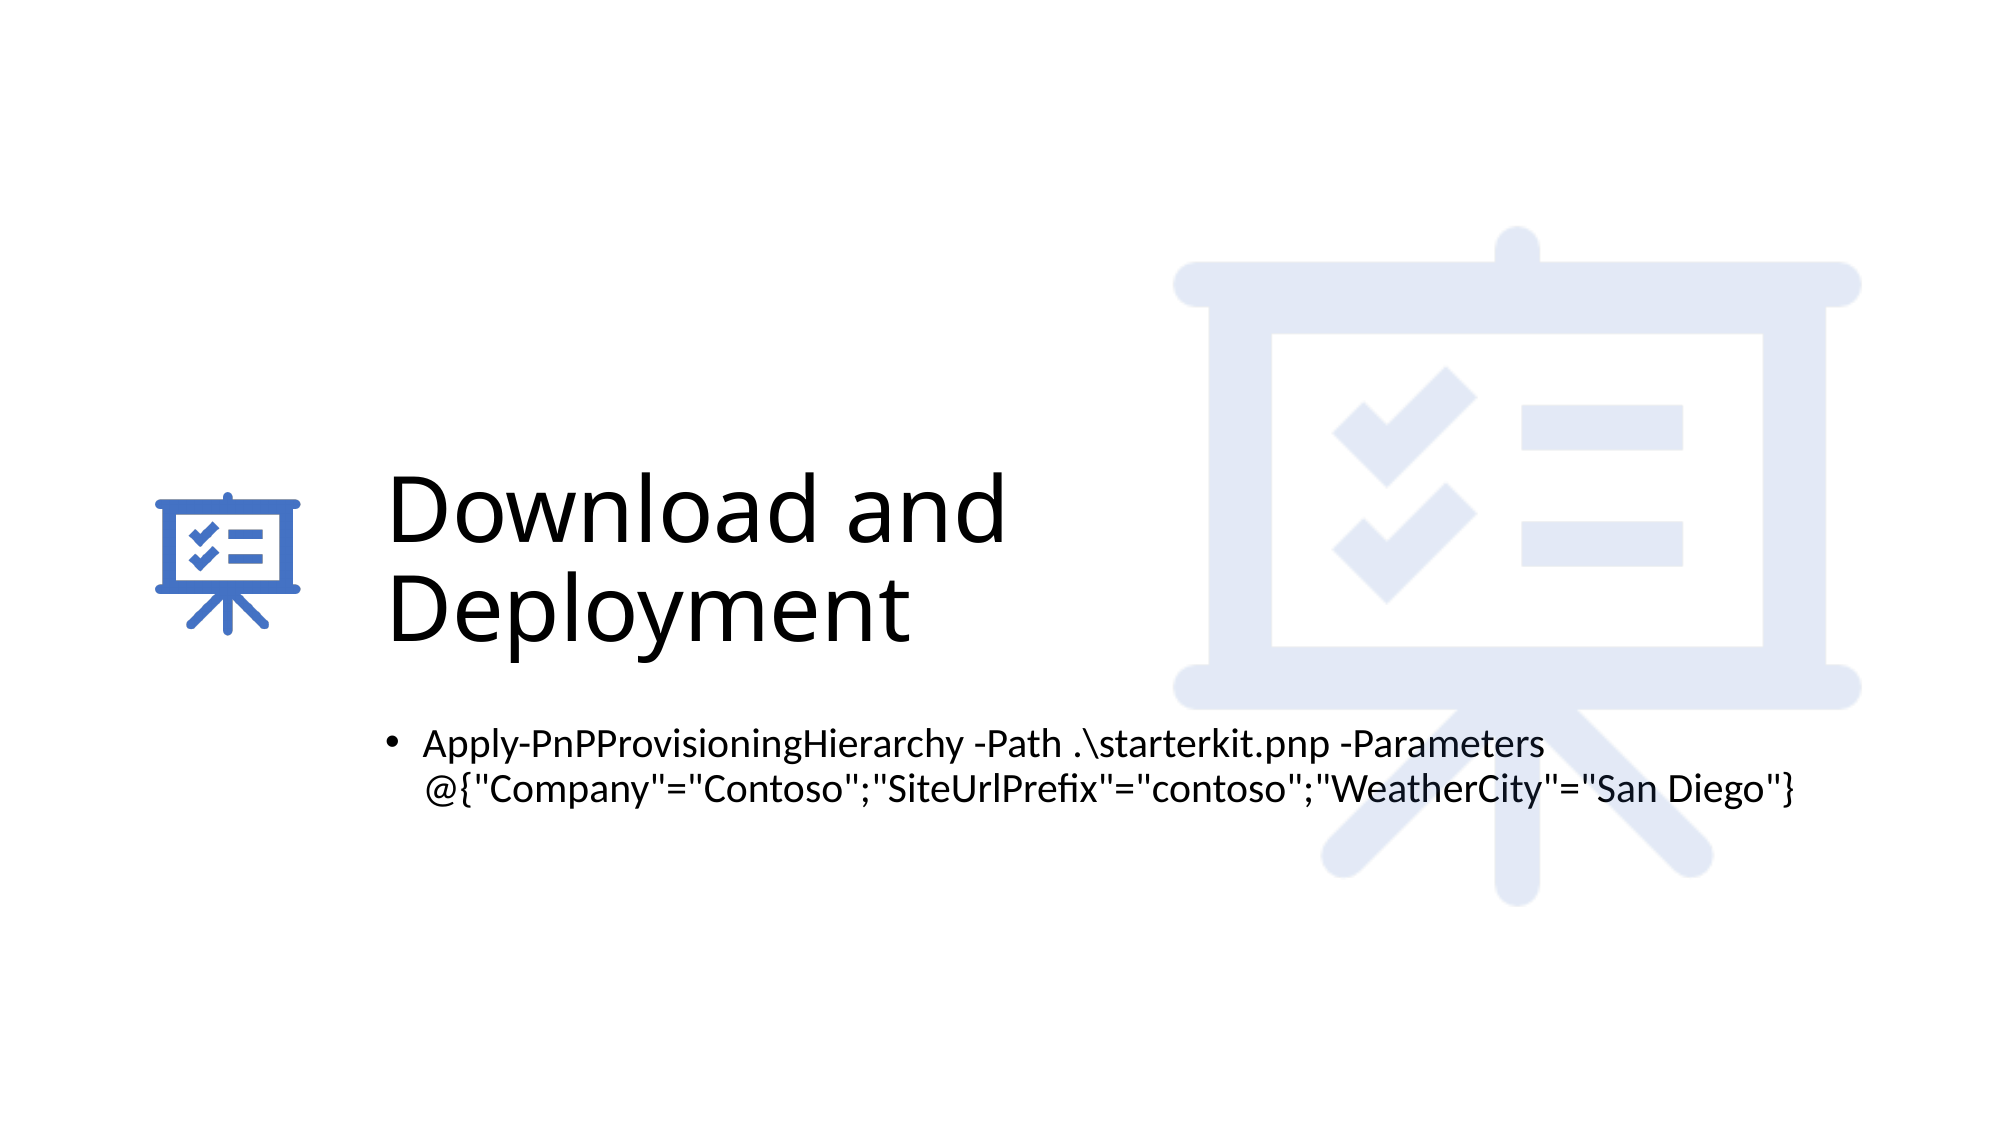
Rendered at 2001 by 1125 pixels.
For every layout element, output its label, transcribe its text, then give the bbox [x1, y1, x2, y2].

list Apply-PnPProvisioningHierarchy -Path .\starterkit.pnp -Parameters @{"Company"="Contoso";"SiteUrlPrefix"="contoso";"WeatherCity"="San Diego"} [370, 714, 1089, 992]
title Download and Deployment [370, 441, 1089, 683]
picture [1089, 133, 1947, 992]
picture [137, 472, 318, 653]
